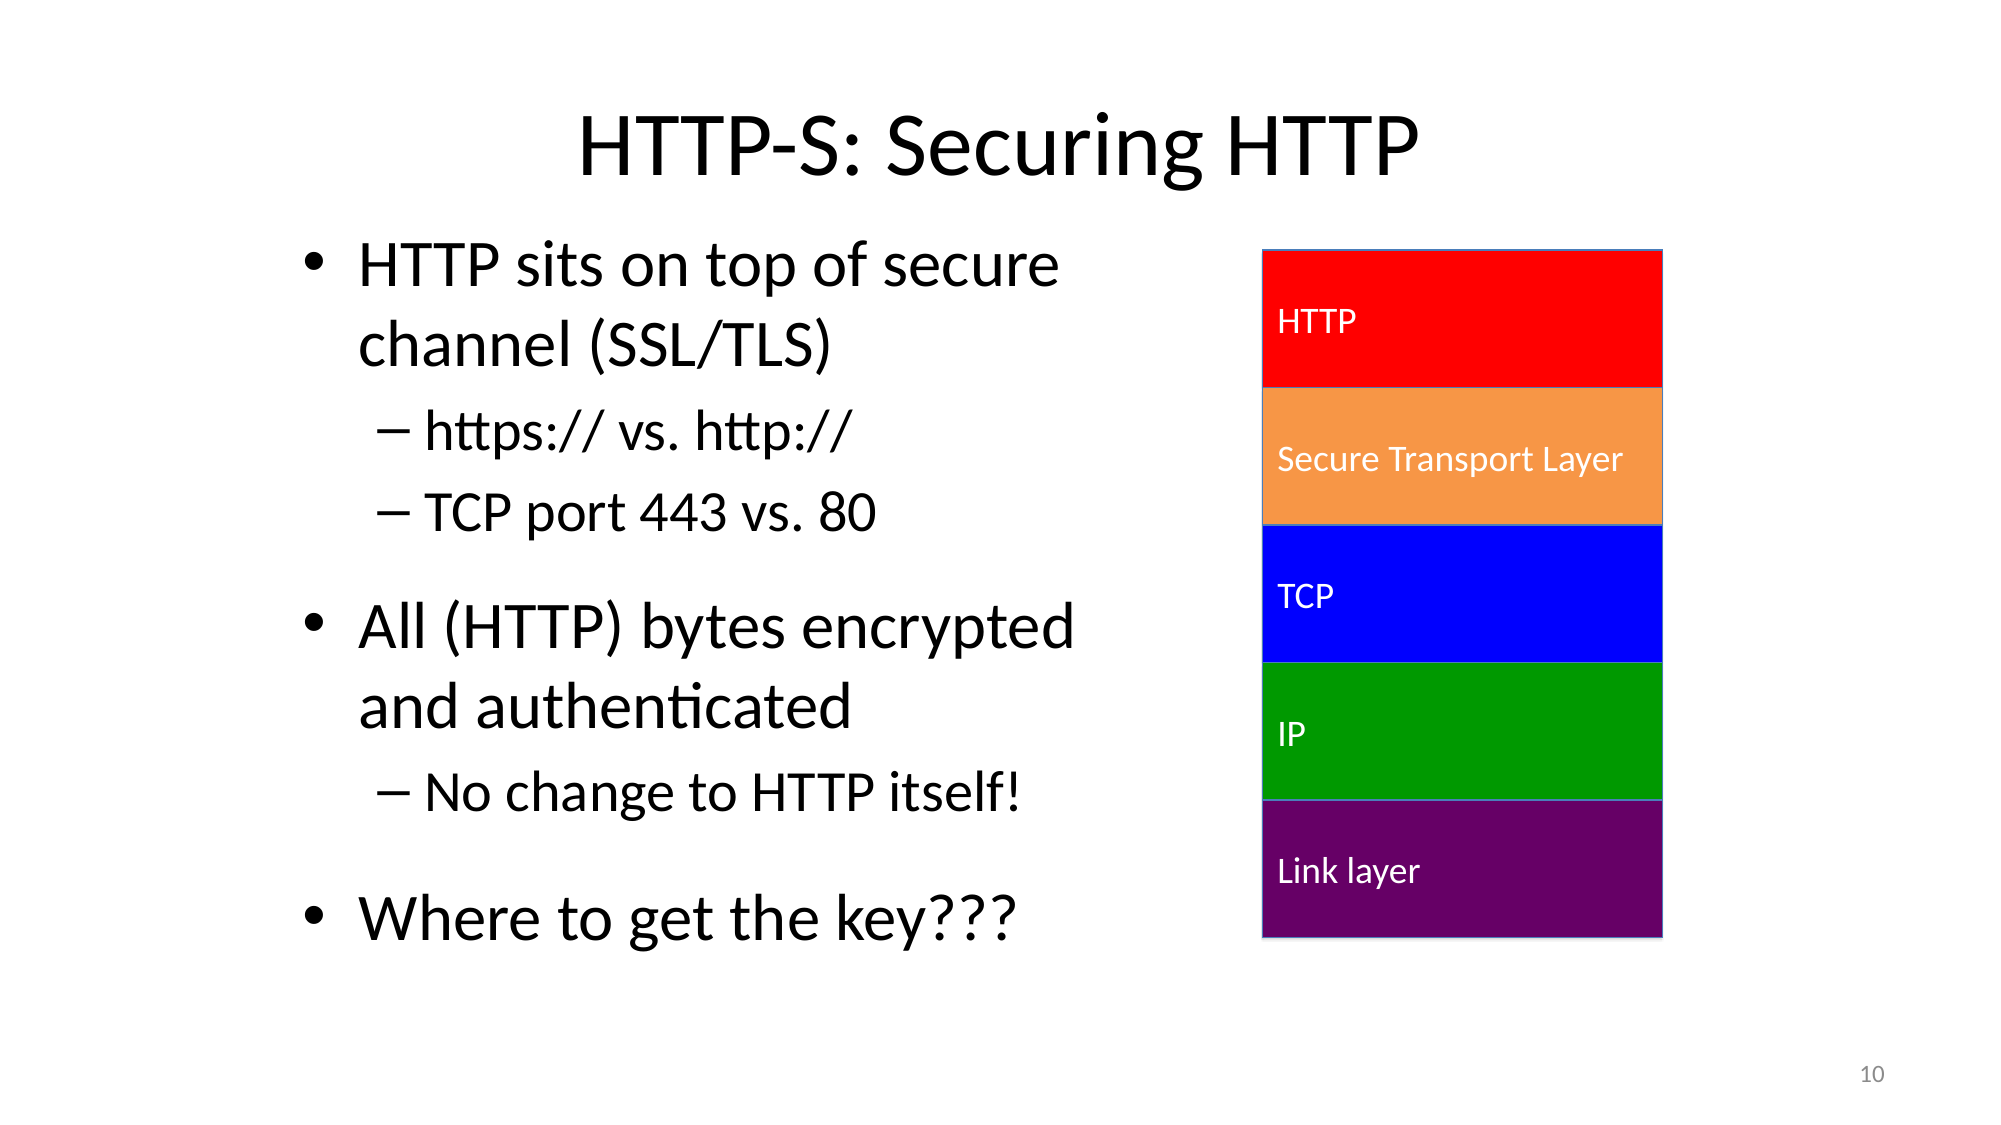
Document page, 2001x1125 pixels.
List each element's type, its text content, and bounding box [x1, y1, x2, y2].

text_box TCP [1262, 524, 1663, 662]
text_box Secure Transport Layer [1262, 387, 1663, 524]
list HTTP sits on top of secure channel (SSL/TLS) https:// vs. http:// TCP port 443 vs. 80 All (HTTP) bytes encrypted and authenticated No change to HTTP itself! Where to get the key??? [287, 212, 1175, 1088]
text_box HTTP [1262, 249, 1663, 387]
slide_number 10 [1433, 1042, 1900, 1103]
title HTTP-S: Securing HTTP [99, 45, 1900, 233]
text_box Link layer [1262, 799, 1663, 938]
text_box IP [1262, 662, 1663, 799]
